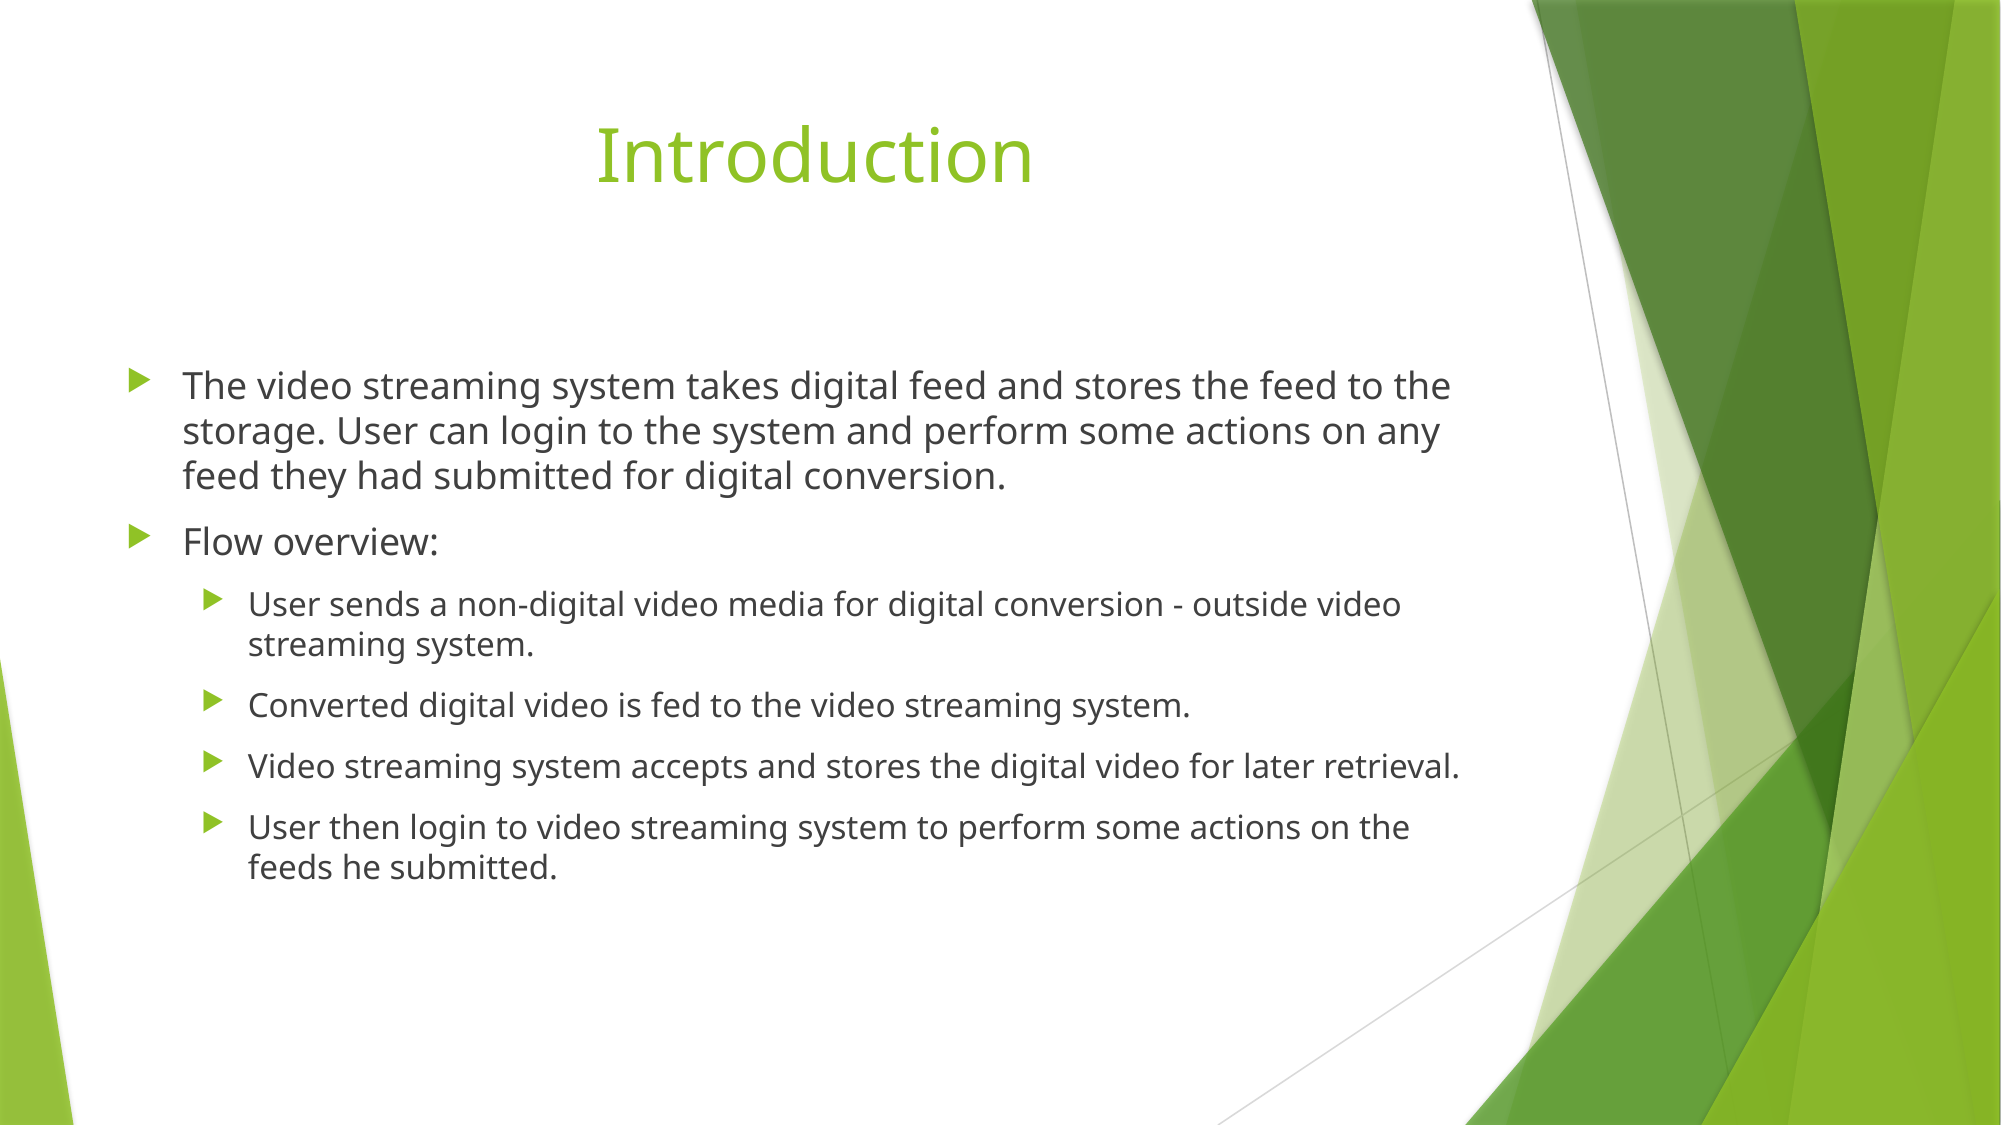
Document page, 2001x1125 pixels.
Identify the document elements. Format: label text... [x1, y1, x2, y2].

list The video streaming system takes digital feed and stores the feed to the storage. User can login to the system and perform some actions on any feed they had submitted for digital conversion. Flow overview: User sends a non-digital video media for digital conversion - outside video streaming system. Converted digital video is fed to the video streaming system. Video streaming system accepts and stores the digital video for later retrieval. User then login to video streaming system to perform some actions on the feeds he submitted. [111, 354, 1522, 992]
title Introduction [111, 99, 1522, 317]
